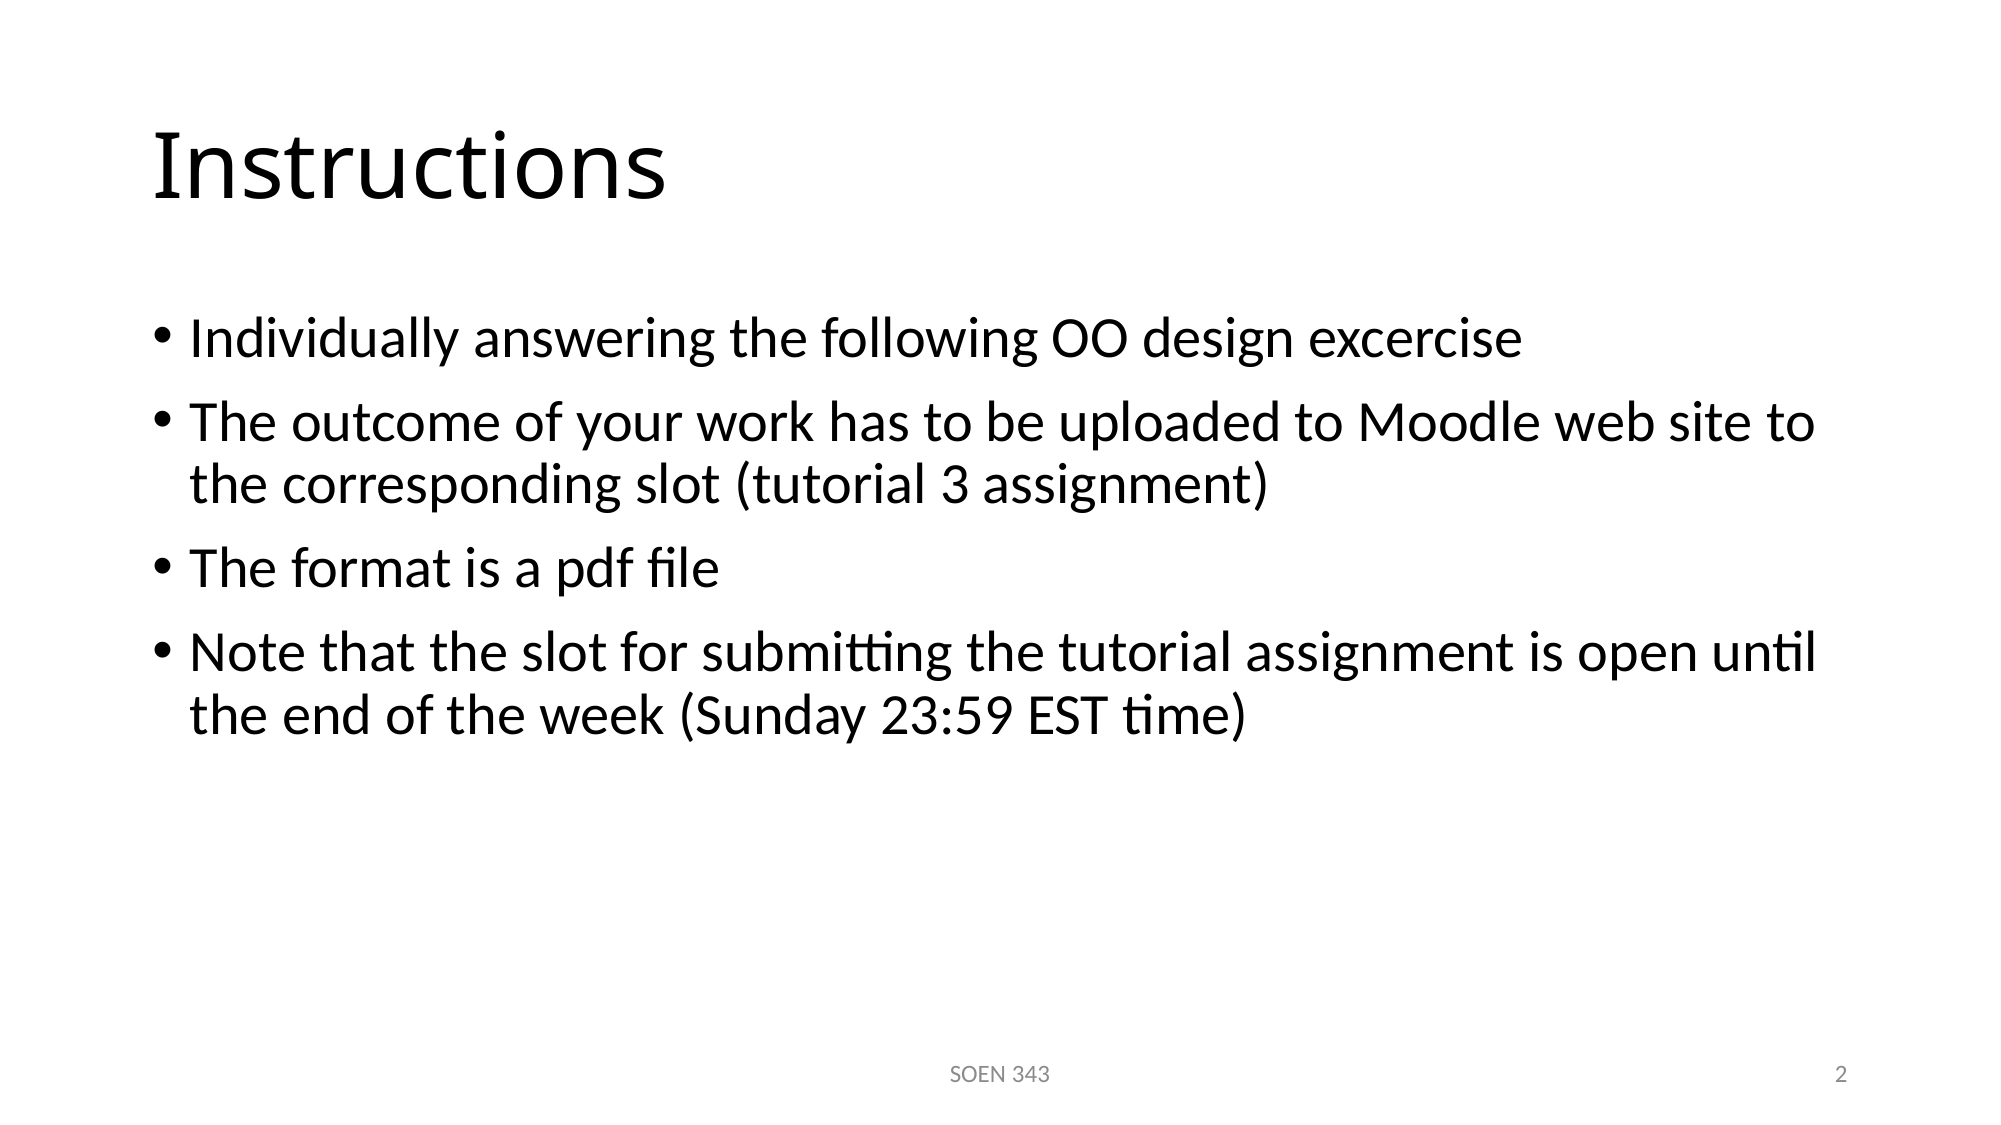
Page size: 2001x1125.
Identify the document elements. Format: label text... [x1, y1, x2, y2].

slide_number 2 [1412, 1042, 1863, 1103]
footer SOEN 343 [662, 1042, 1338, 1103]
list Individually answering the following OO design excercise The outcome of your work has to be uploaded to Moodle web site to the corresponding slot (tutorial 3 assignment) The format is a pdf file Note that the slot for submitting the tutorial assignment is open until the end of the week (Sunday 23:59 EST time) [137, 299, 1863, 1014]
title Instructions [137, 59, 1863, 278]
